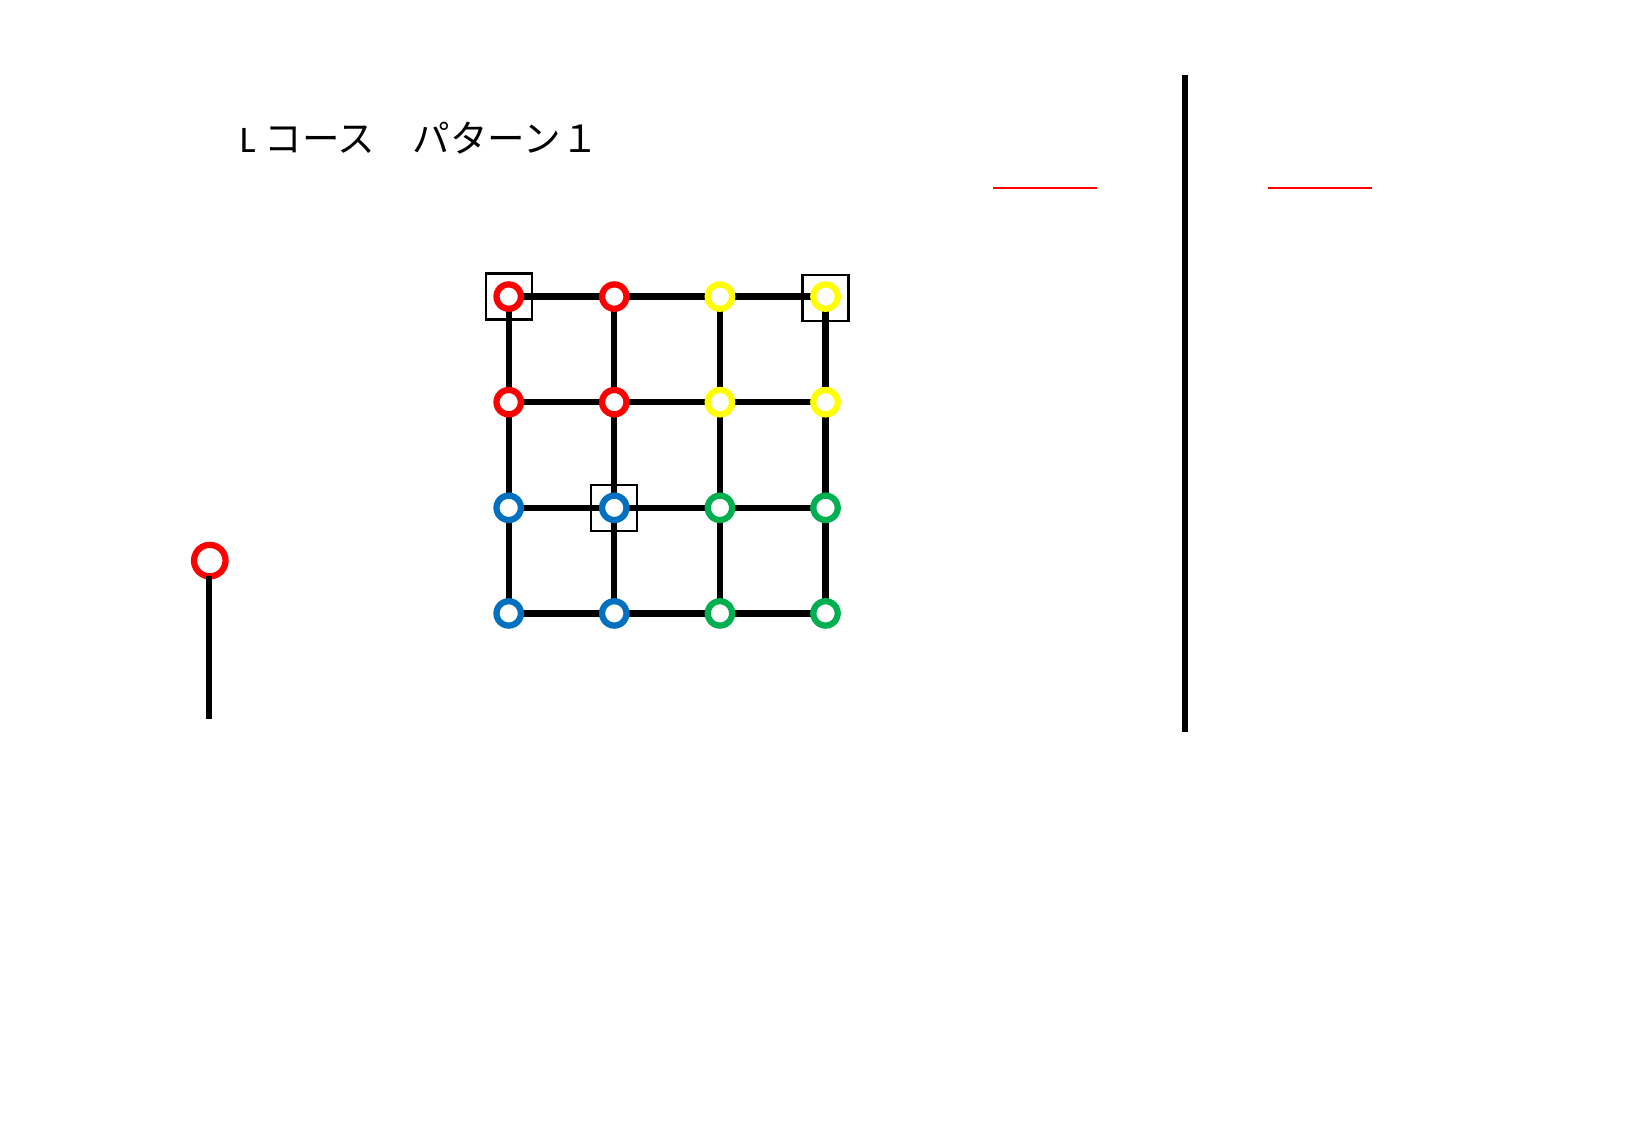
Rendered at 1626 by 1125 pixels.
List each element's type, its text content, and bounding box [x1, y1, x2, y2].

text_box [192, 543, 227, 578]
text_box [801, 274, 850, 322]
text_box Lコース パターン１ [225, 107, 614, 168]
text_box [496, 284, 838, 626]
text_box [485, 272, 533, 321]
